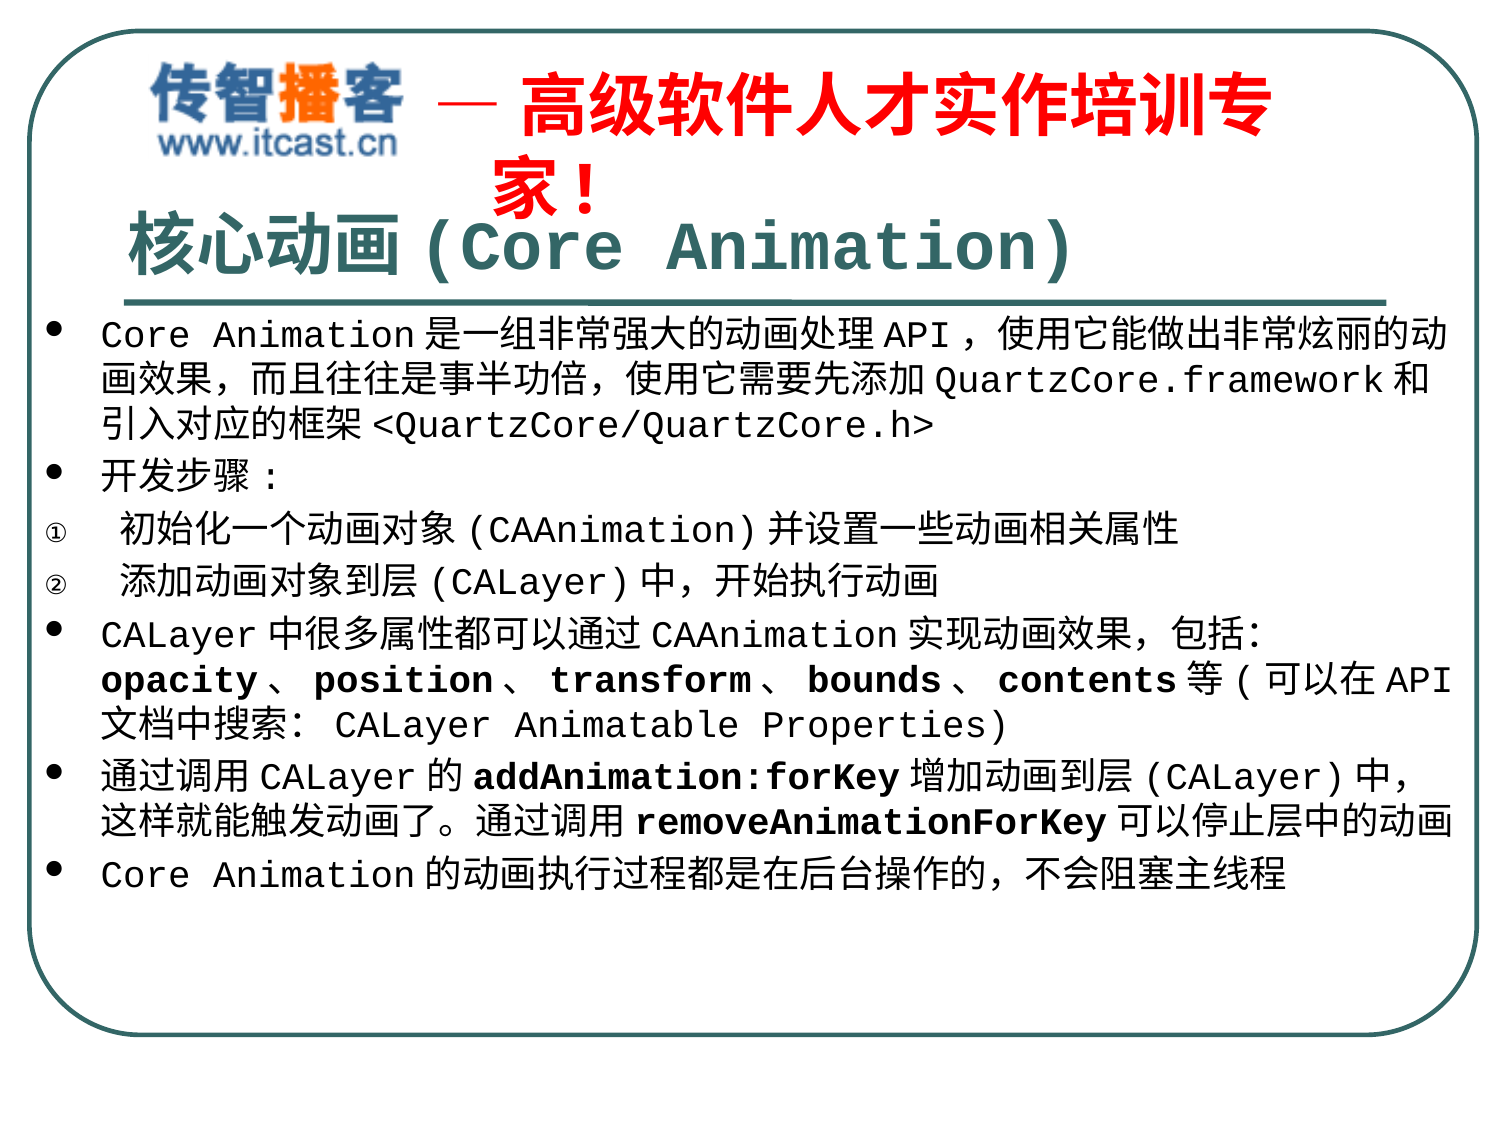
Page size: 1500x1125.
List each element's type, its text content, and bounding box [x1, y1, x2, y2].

list Core Animation是一组非常强大的动画处理API，使用它能做出非常炫丽的动画效果，而且往往是事半功倍，使用它需要先添加QuartzCore.framework和引入对应的框架<QuartzCore/QuartzCore.h> 开发步骤: 初始化一个动画对象(CAAnimation)并设置一些动画相关属性 添加动画对象到层(CALayer)中，开始执行动画 CALayer中很多属性都可以通过CAAnimation实现动画效果，包括：opacity、position、transform、bounds、contents等(可以在API文档中搜索：CALayer Animatable Properties) 通过调用CALayer的addAnimation:forKey增加动画到层(CALayer)中，这样就能触发动画了。通过调用removeAnimationForKey可以停止层中的动画 Core Animation的动画执行过程都是在后台操作的，不会阻塞主线程 [29, 302, 1471, 1024]
title 核心动画(Core Animation) [112, 54, 1375, 291]
